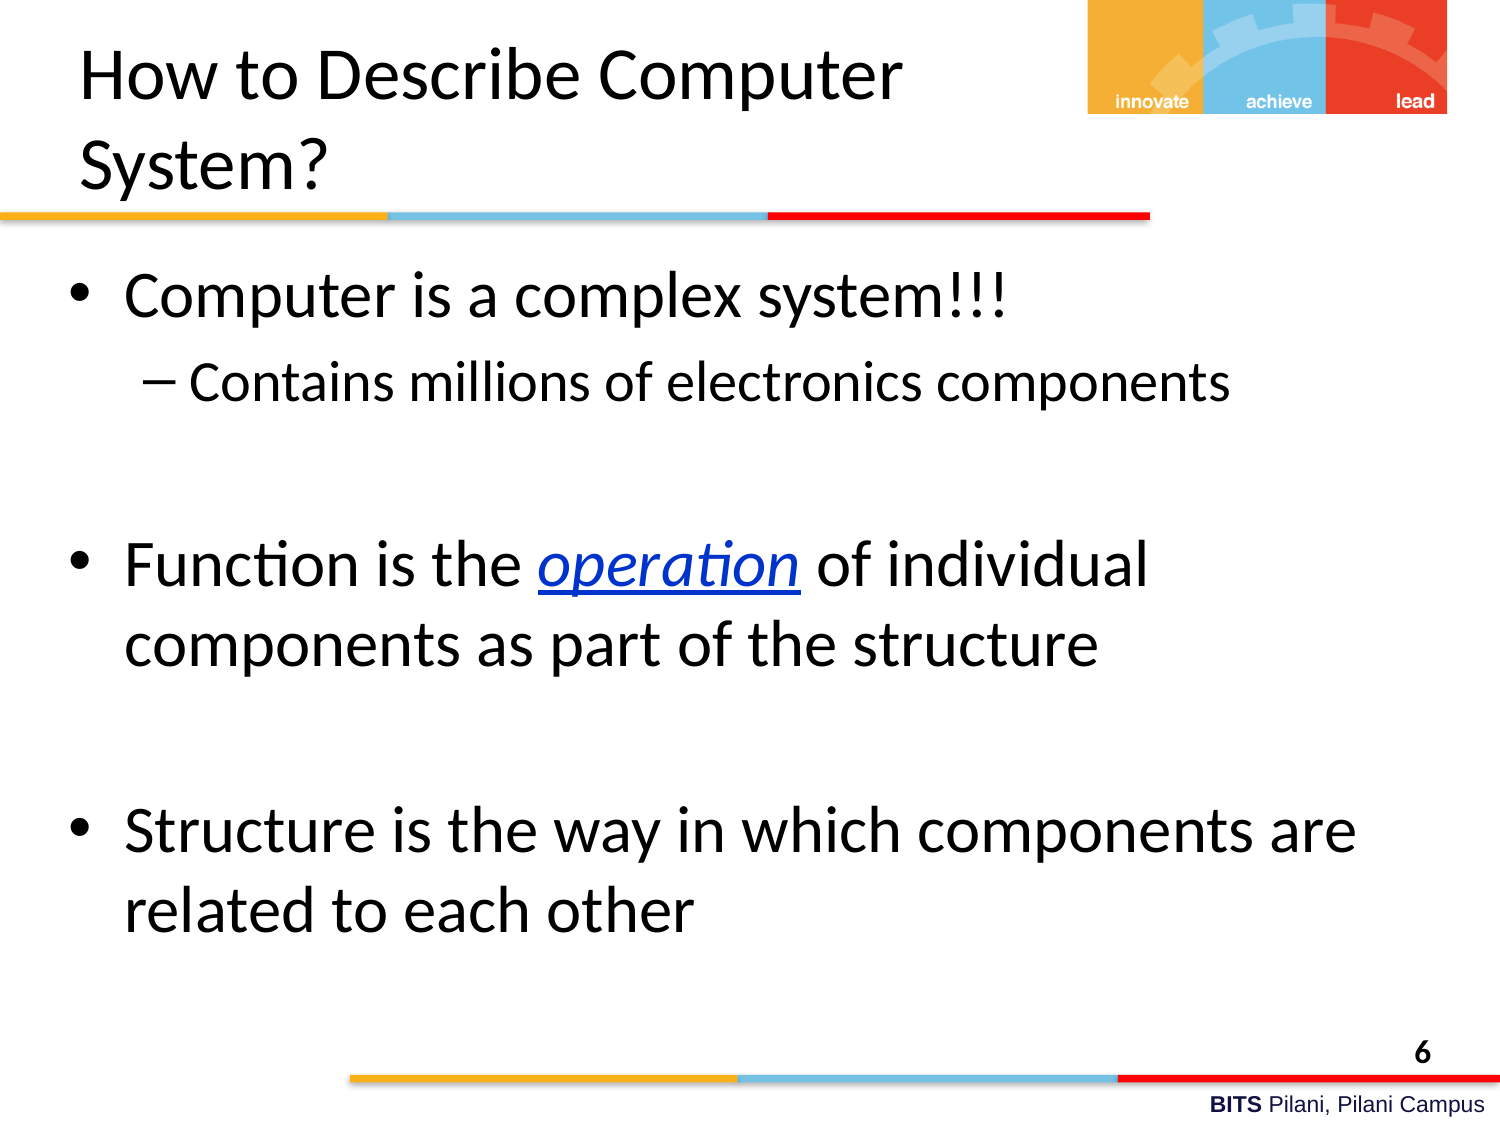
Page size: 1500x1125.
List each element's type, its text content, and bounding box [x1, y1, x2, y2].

picture [1087, 0, 1448, 114]
slide_number 6 [1399, 1023, 1500, 1072]
title How to Describe Computer System? [64, 45, 1069, 185]
list Computer is a complex system!!! Contains millions of electronics components Function is the operation of individual components as part of the structure Structure is the way in which components are related to each other [53, 243, 1437, 1071]
